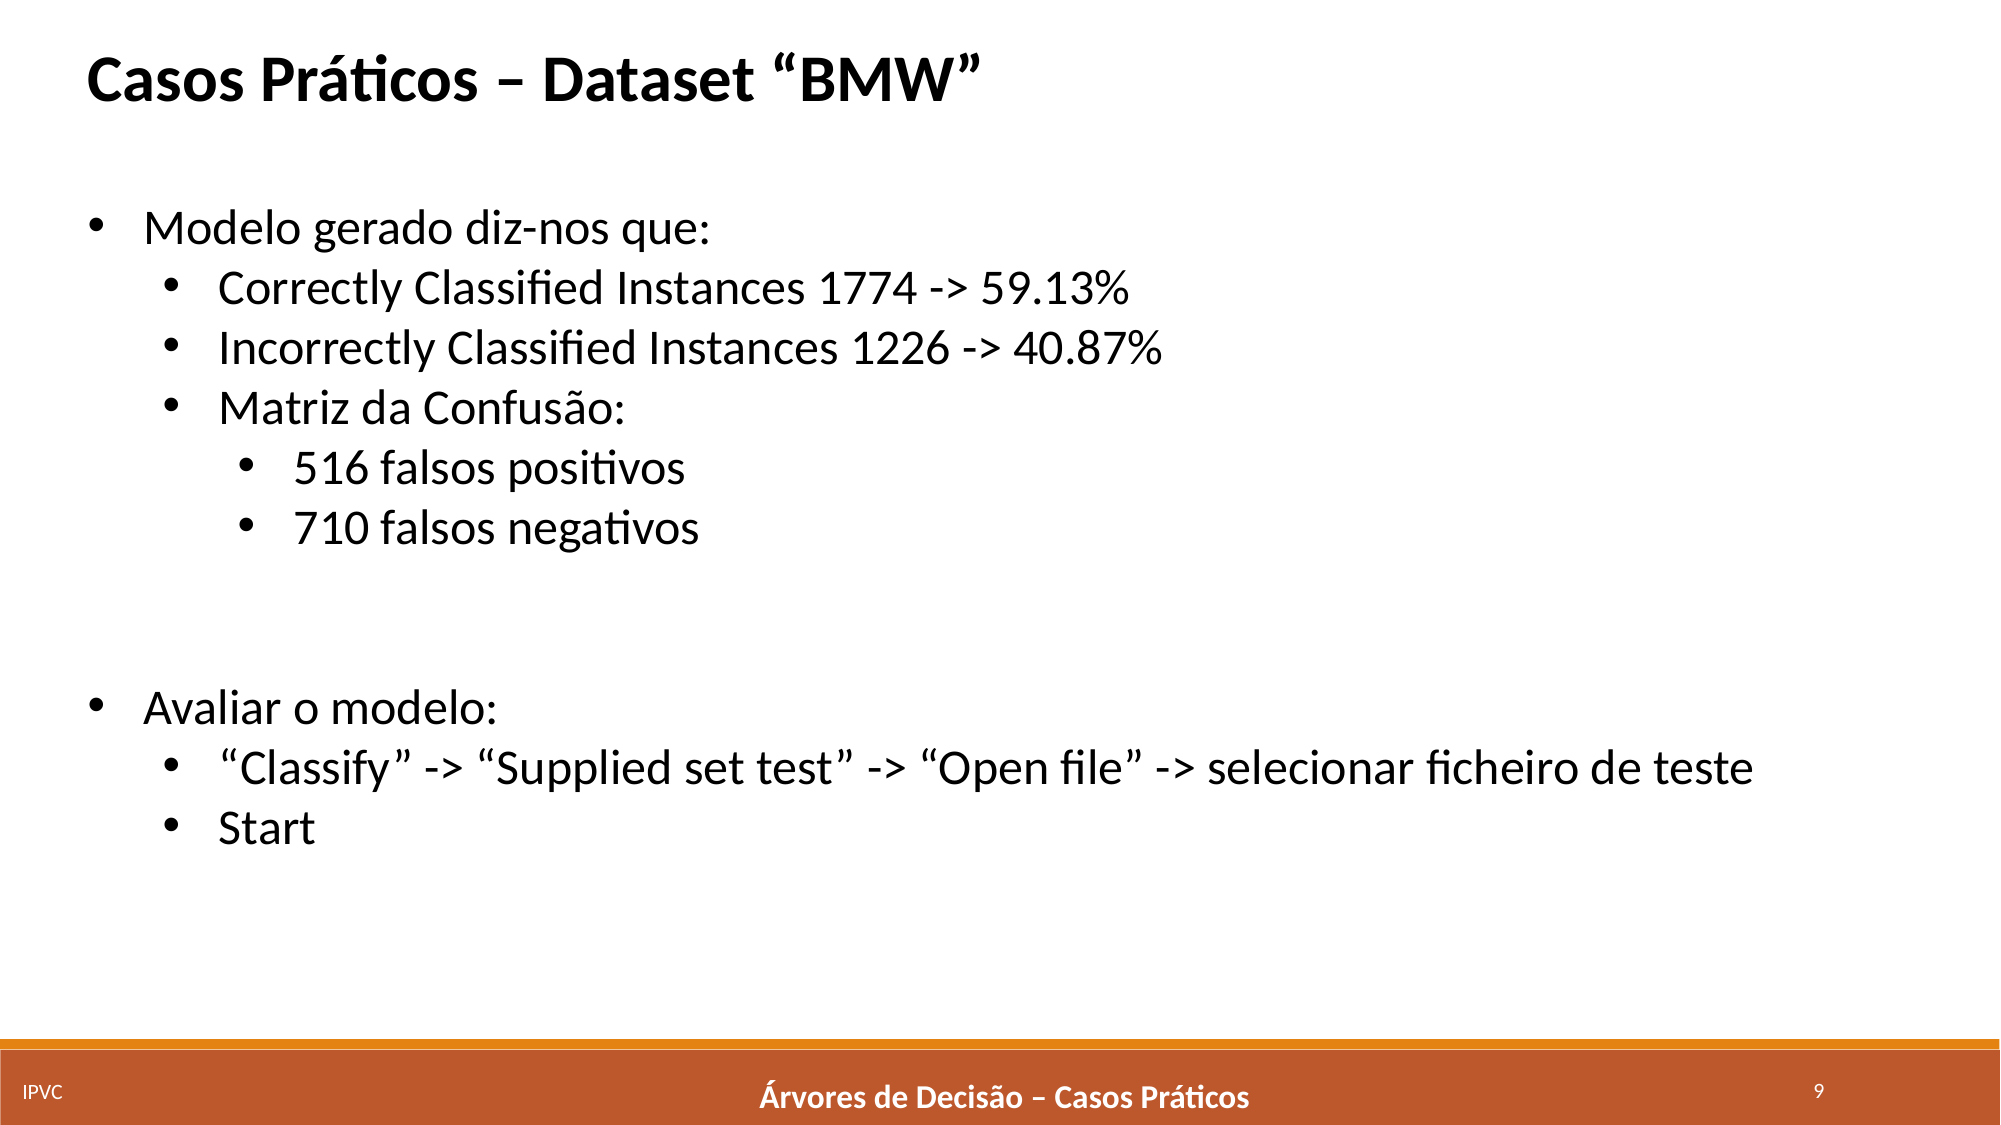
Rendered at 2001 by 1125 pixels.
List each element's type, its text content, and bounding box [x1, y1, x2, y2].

text_box IPVC [0, 1060, 78, 1121]
text_box Árvores de Decisão – Casos Práticos [641, 1065, 1369, 1125]
text_box Casos Práticos – Dataset “BMW” Modelo gerado diz-nos que: Correctly Classified Instances 1774 -> 59.13% Incorrectly Classified Instances 1226 -> 40.87% Matriz da Confusão: 516 falsos positivos 710 falsos negativos Avaliar o modelo: “Classify” -> “Supplied set test” -> “Open file” -> selecionar ficheiro de teste Start [72, 27, 2000, 1125]
slide_number 9 [1624, 1059, 1840, 1120]
